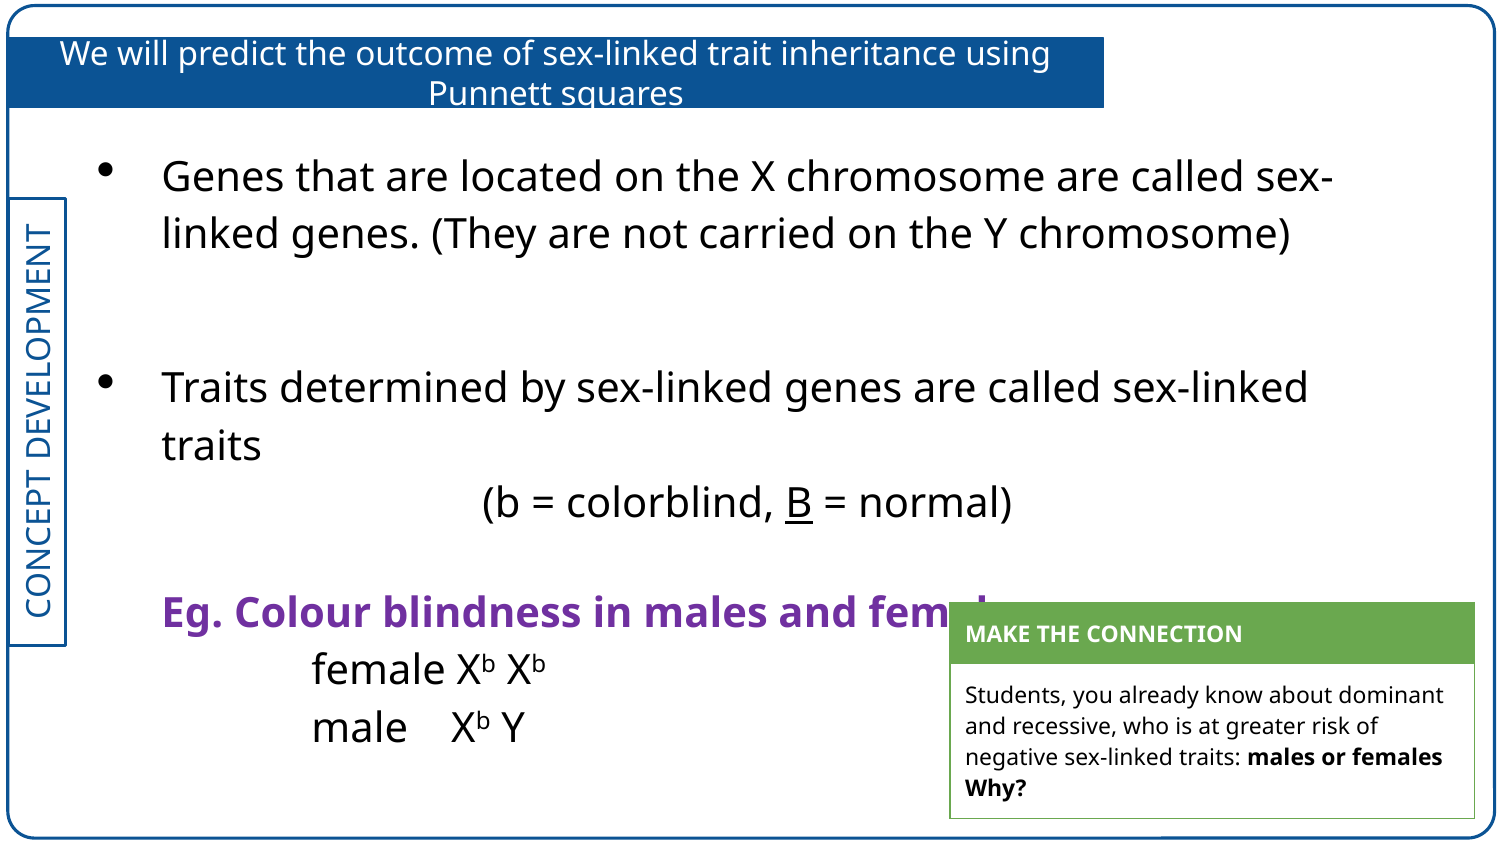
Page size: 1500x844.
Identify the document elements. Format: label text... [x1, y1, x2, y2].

table_cell Students, you already know about dominant and recessive, who is at greater risk of negative sex-linked traits: males or females Why? [951, 664, 1474, 818]
subtitle We will predict the outcome of sex-linked trait inheritance using Punnett squares [15, 43, 1097, 101]
list Genes that are located on the X chromosome are called sex-linked genes. (They are not carried on the Y chromosome) Traits determined by sex-linked genes are called sex-linked traits (b = colorblind, B = normal) Eg. Colour blindness in males and females female Xb Xb male Xb Y [72, 126, 1401, 794]
table_header MAKE THE CONNECTION [951, 603, 1474, 663]
